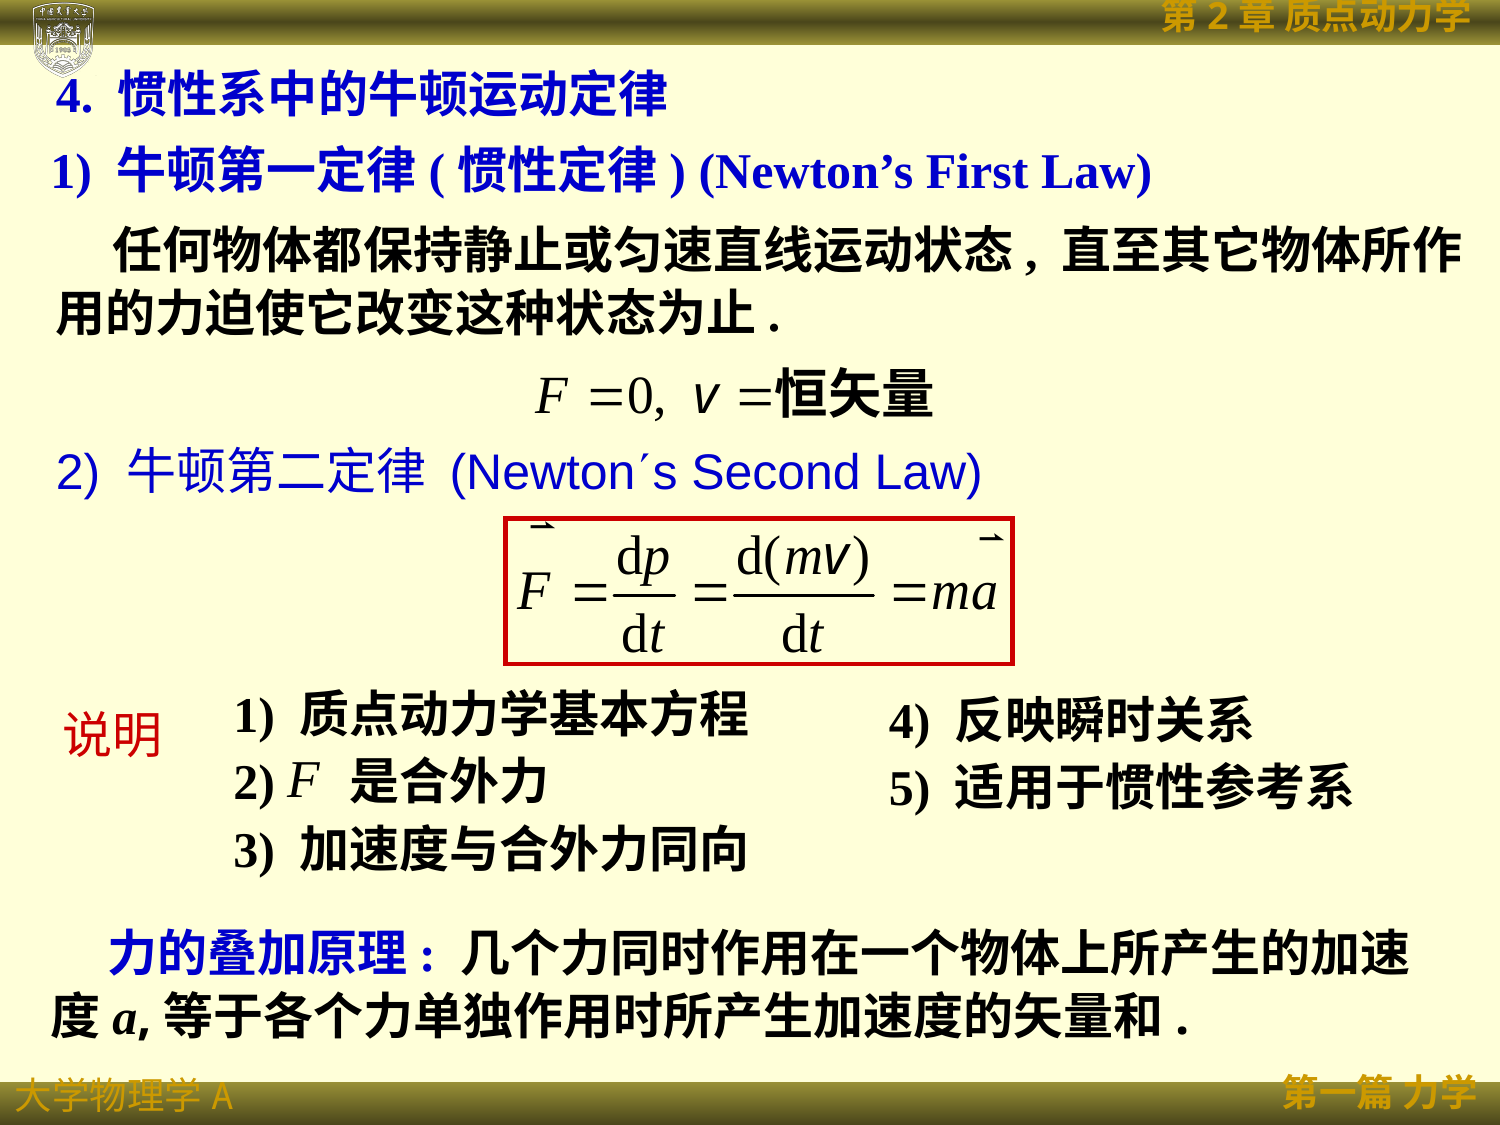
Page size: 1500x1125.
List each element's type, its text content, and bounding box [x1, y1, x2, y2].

list 1) 牛顿第一定律(惯性定律) (Newton’s First Law) [35, 131, 1282, 215]
text_box 4) 反映瞬时关系 5) 适用于惯性参考系 [897, 680, 1435, 823]
text_box 4. 惯性系中的牛顿运动定律 [41, 54, 1152, 131]
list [507, 520, 1011, 662]
picture [29, 0, 97, 79]
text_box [40, 674, 892, 890]
text_box 任何物体都保持静止或匀速直线运动状态, 直至其它物体所作用的力迫使它改变这种状态为止. [41, 207, 1483, 349]
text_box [525, 355, 945, 437]
text_box 力的叠加原理: 几个力同时作用在一个物体上所产生的加速度a,等于各个力单独作用时所产生加速度的矢量和. [35, 910, 1465, 1052]
text_box 2) 牛顿第二定律 (Newtons Second Law) [41, 432, 1057, 516]
